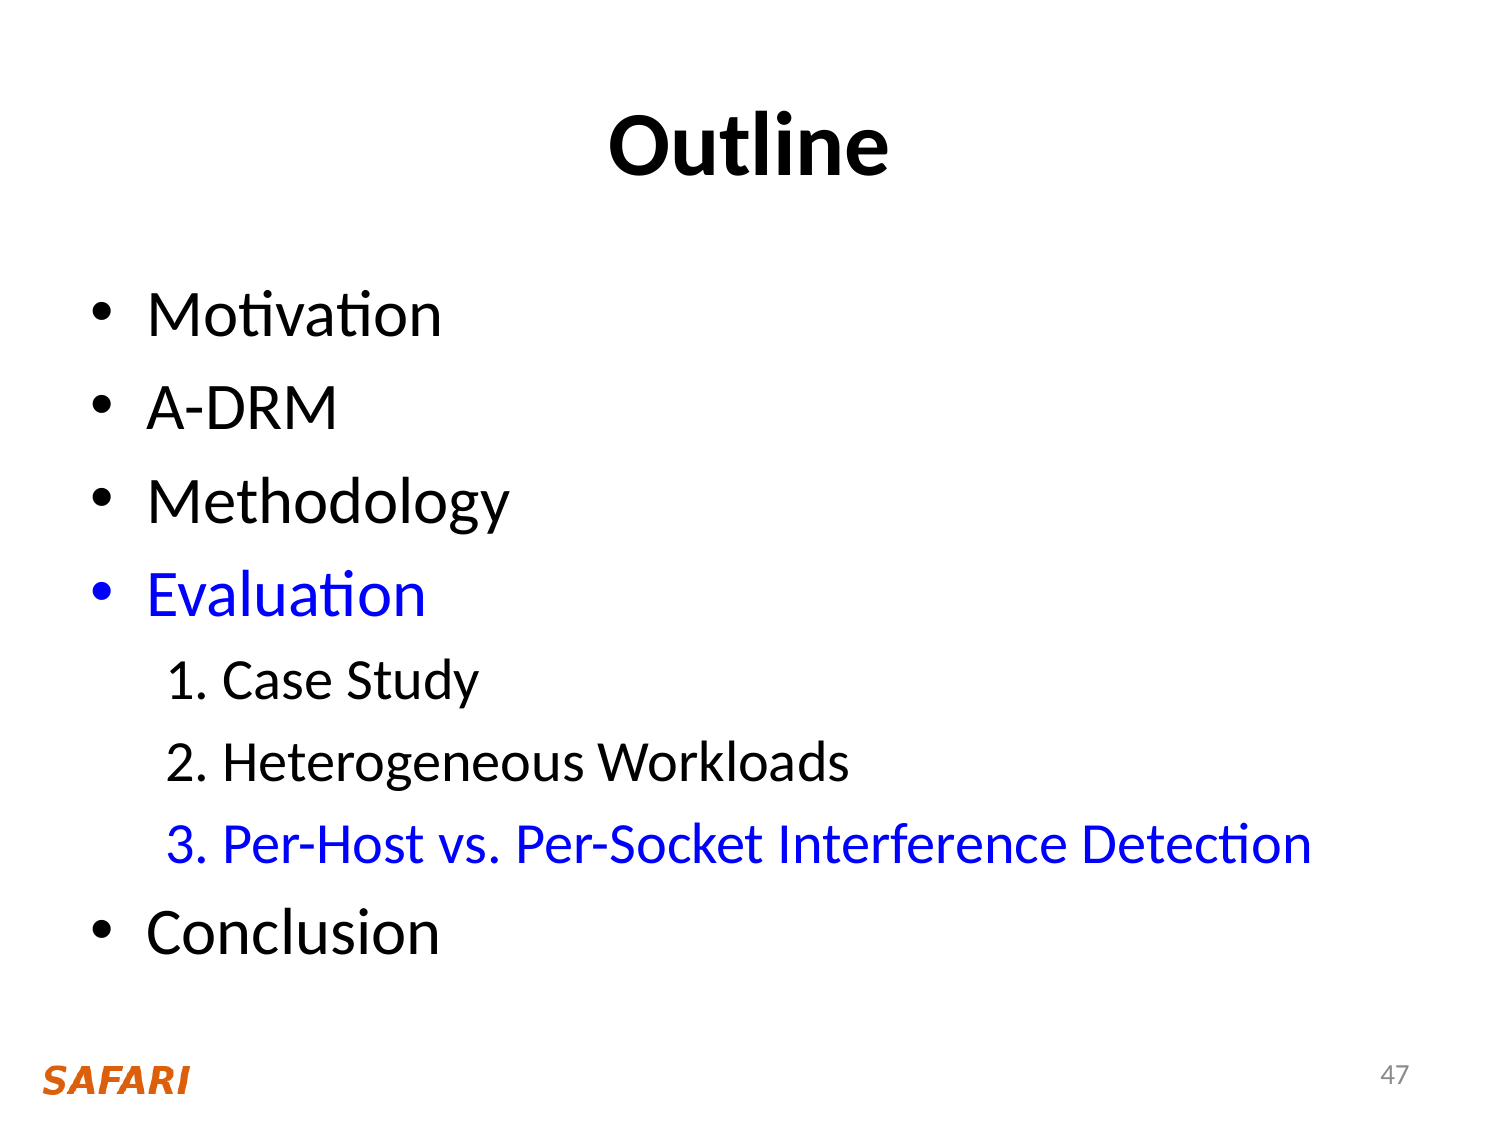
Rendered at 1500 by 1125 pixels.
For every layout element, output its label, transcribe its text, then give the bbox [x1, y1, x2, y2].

picture [40, 1058, 195, 1104]
slide_number 47 [1074, 1042, 1425, 1103]
title Outline [75, 45, 1425, 233]
list Motivation A-DRM Methodology Evaluation 1. Case Study 2. Heterogeneous Workloads 3. Per-Host vs. Per-Socket Interference Detection Conclusion [75, 262, 1425, 1005]
